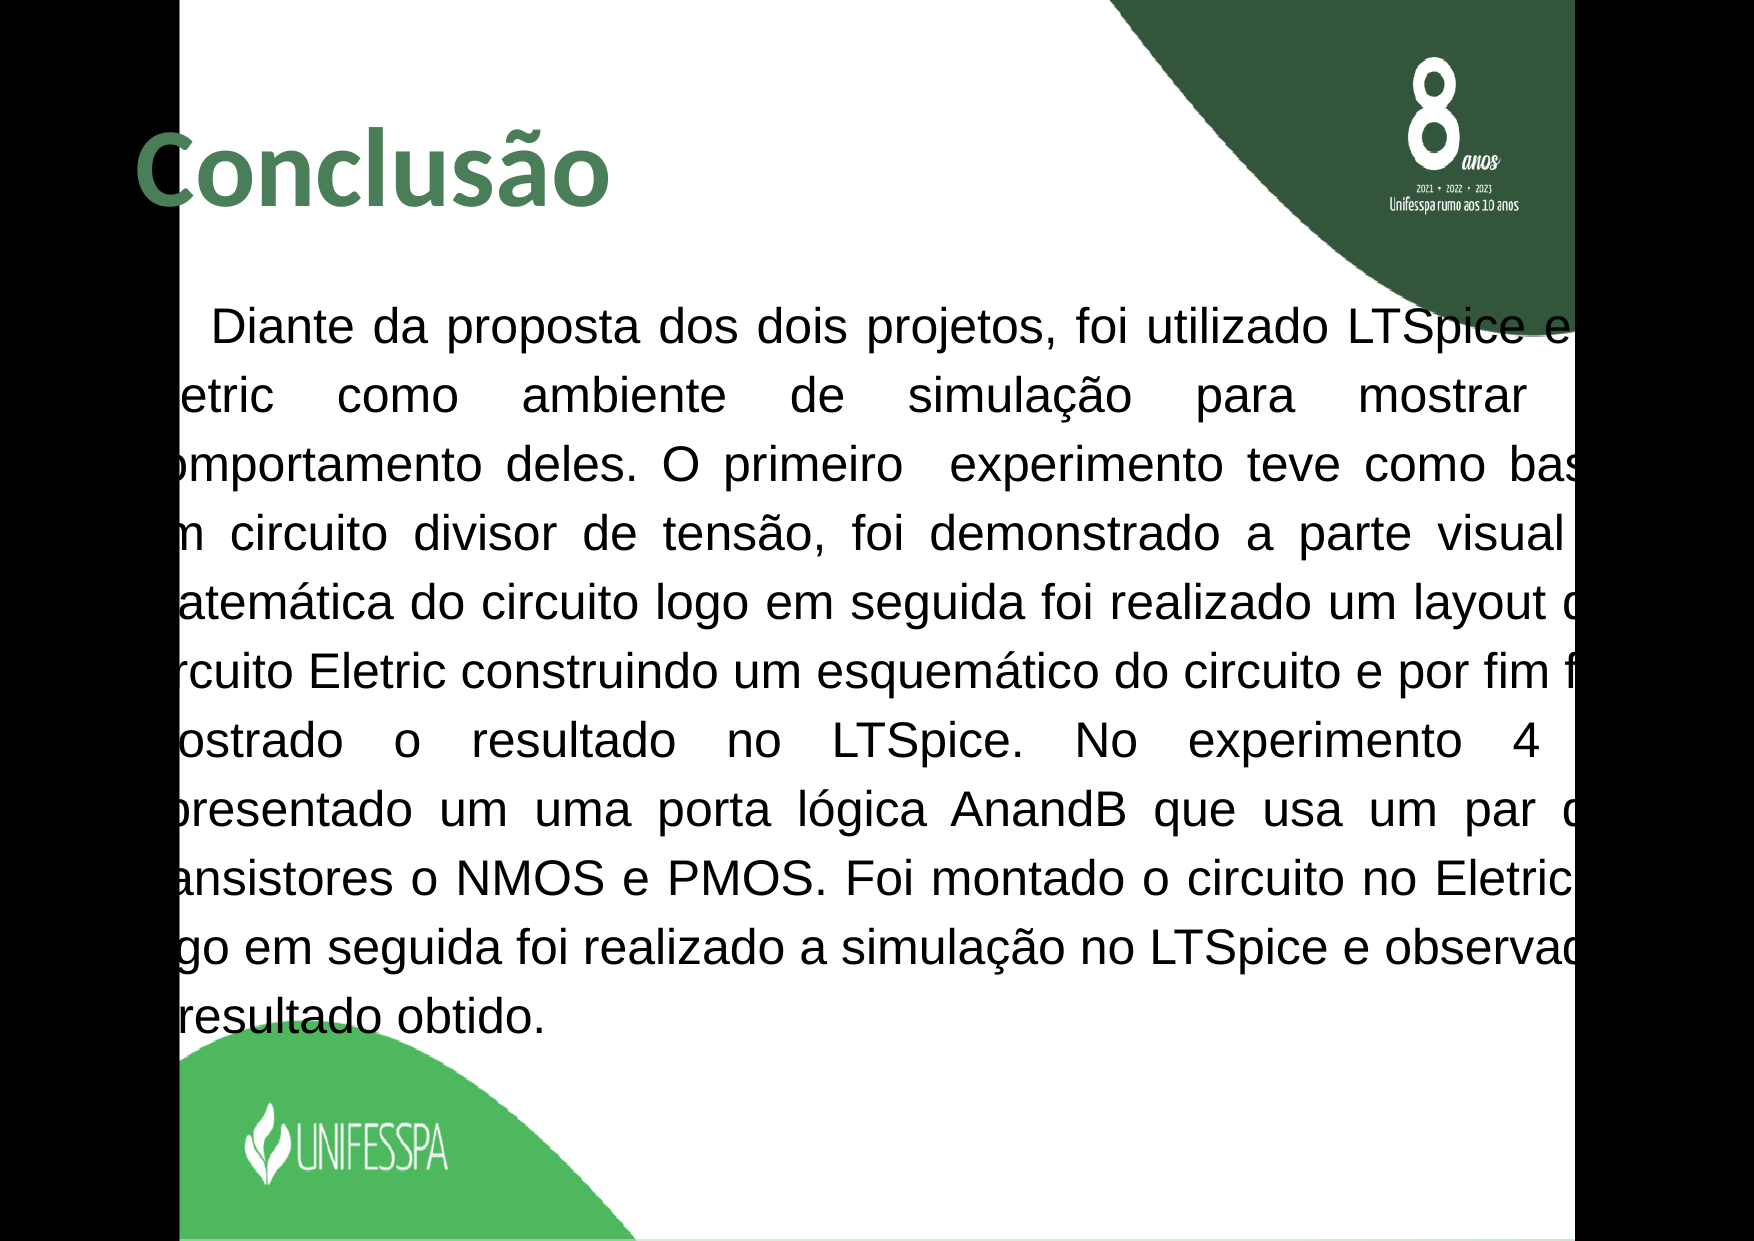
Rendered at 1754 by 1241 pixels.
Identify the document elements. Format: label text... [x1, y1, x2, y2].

title Conclusão [120, 58, 1634, 281]
picture [0, 0, 1754, 1241]
list Diante da proposta dos dois projetos, foi utilizado LTSpice e o Eletric como ambiente de simulação para mostrar o comportamento deles. O primeiro experimento teve como base um circuito divisor de tensão, foi demonstrado a parte visual e matemática do circuito logo em seguida foi realizado um layout do circuito Eletric construindo um esquemático do circuito e por fim foi mostrado o resultado no LTSpice. No experimento 4 é apresentado um uma porta lógica AnandB que usa um par de transistores o NMOS e PMOS. Foi montado o circuito no Eletric e logo em seguida foi realizado a simulação no LTSpice e observado o resultado obtido. [120, 281, 1634, 1067]
